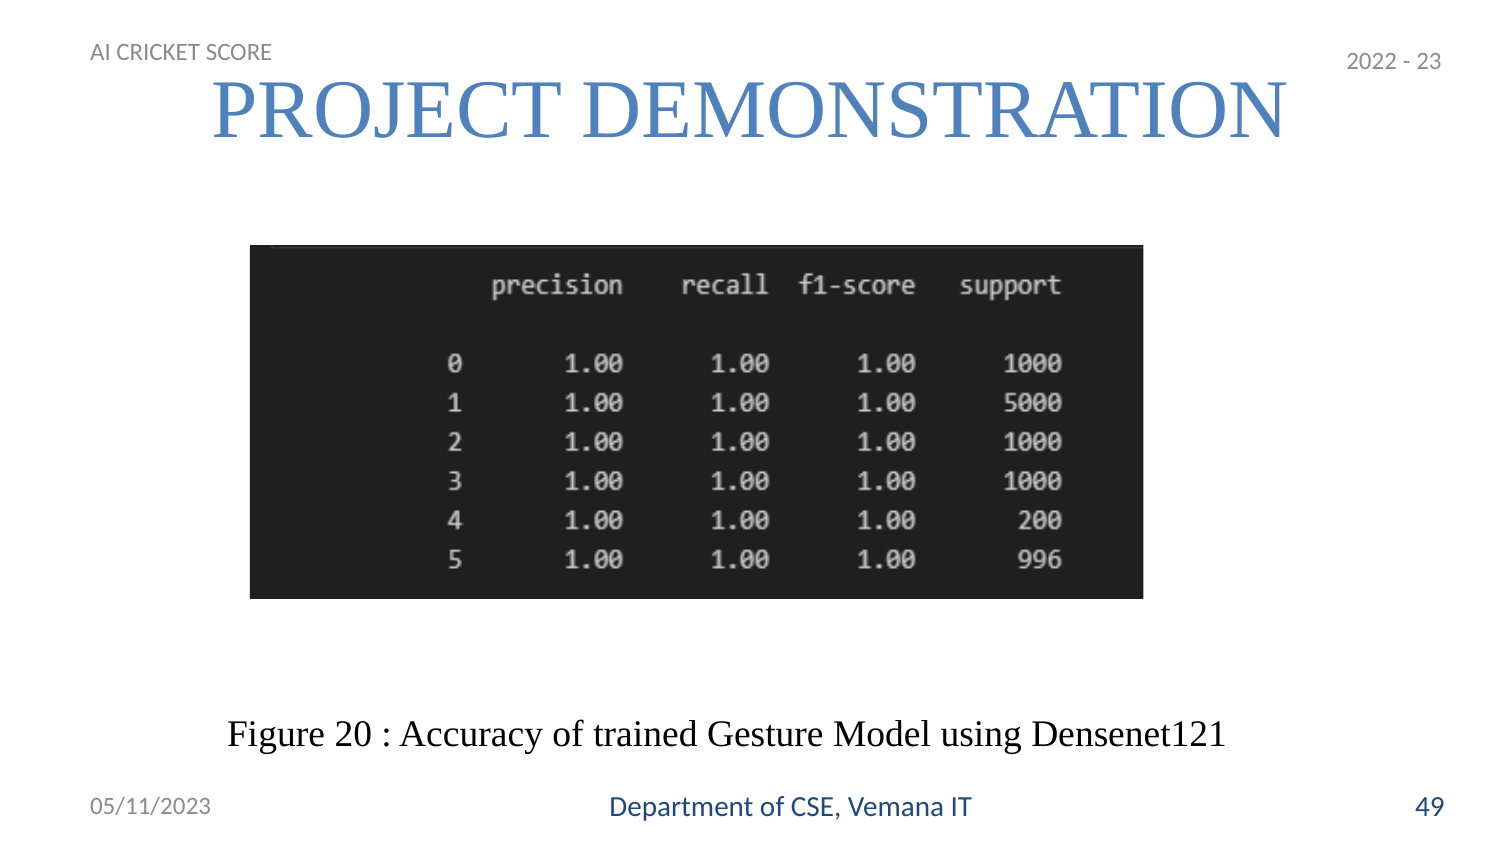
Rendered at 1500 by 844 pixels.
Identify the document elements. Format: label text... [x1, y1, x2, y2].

picture [249, 245, 1144, 599]
title PROJECT DEMONSTRATION [75, 33, 1425, 175]
text_box 2022 - 23 [1331, 30, 1494, 88]
slide_number 49 [1074, 782, 1425, 827]
footer Department of CSE, Vemana IT [512, 782, 988, 827]
text_box Figure 20 : Accuracy of trained Gesture Model using Densenet121 [212, 696, 1350, 761]
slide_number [75, 782, 425, 827]
text_box 49 [1425, 782, 1460, 827]
text_box AI CRICKET SCORE [74, 33, 538, 67]
